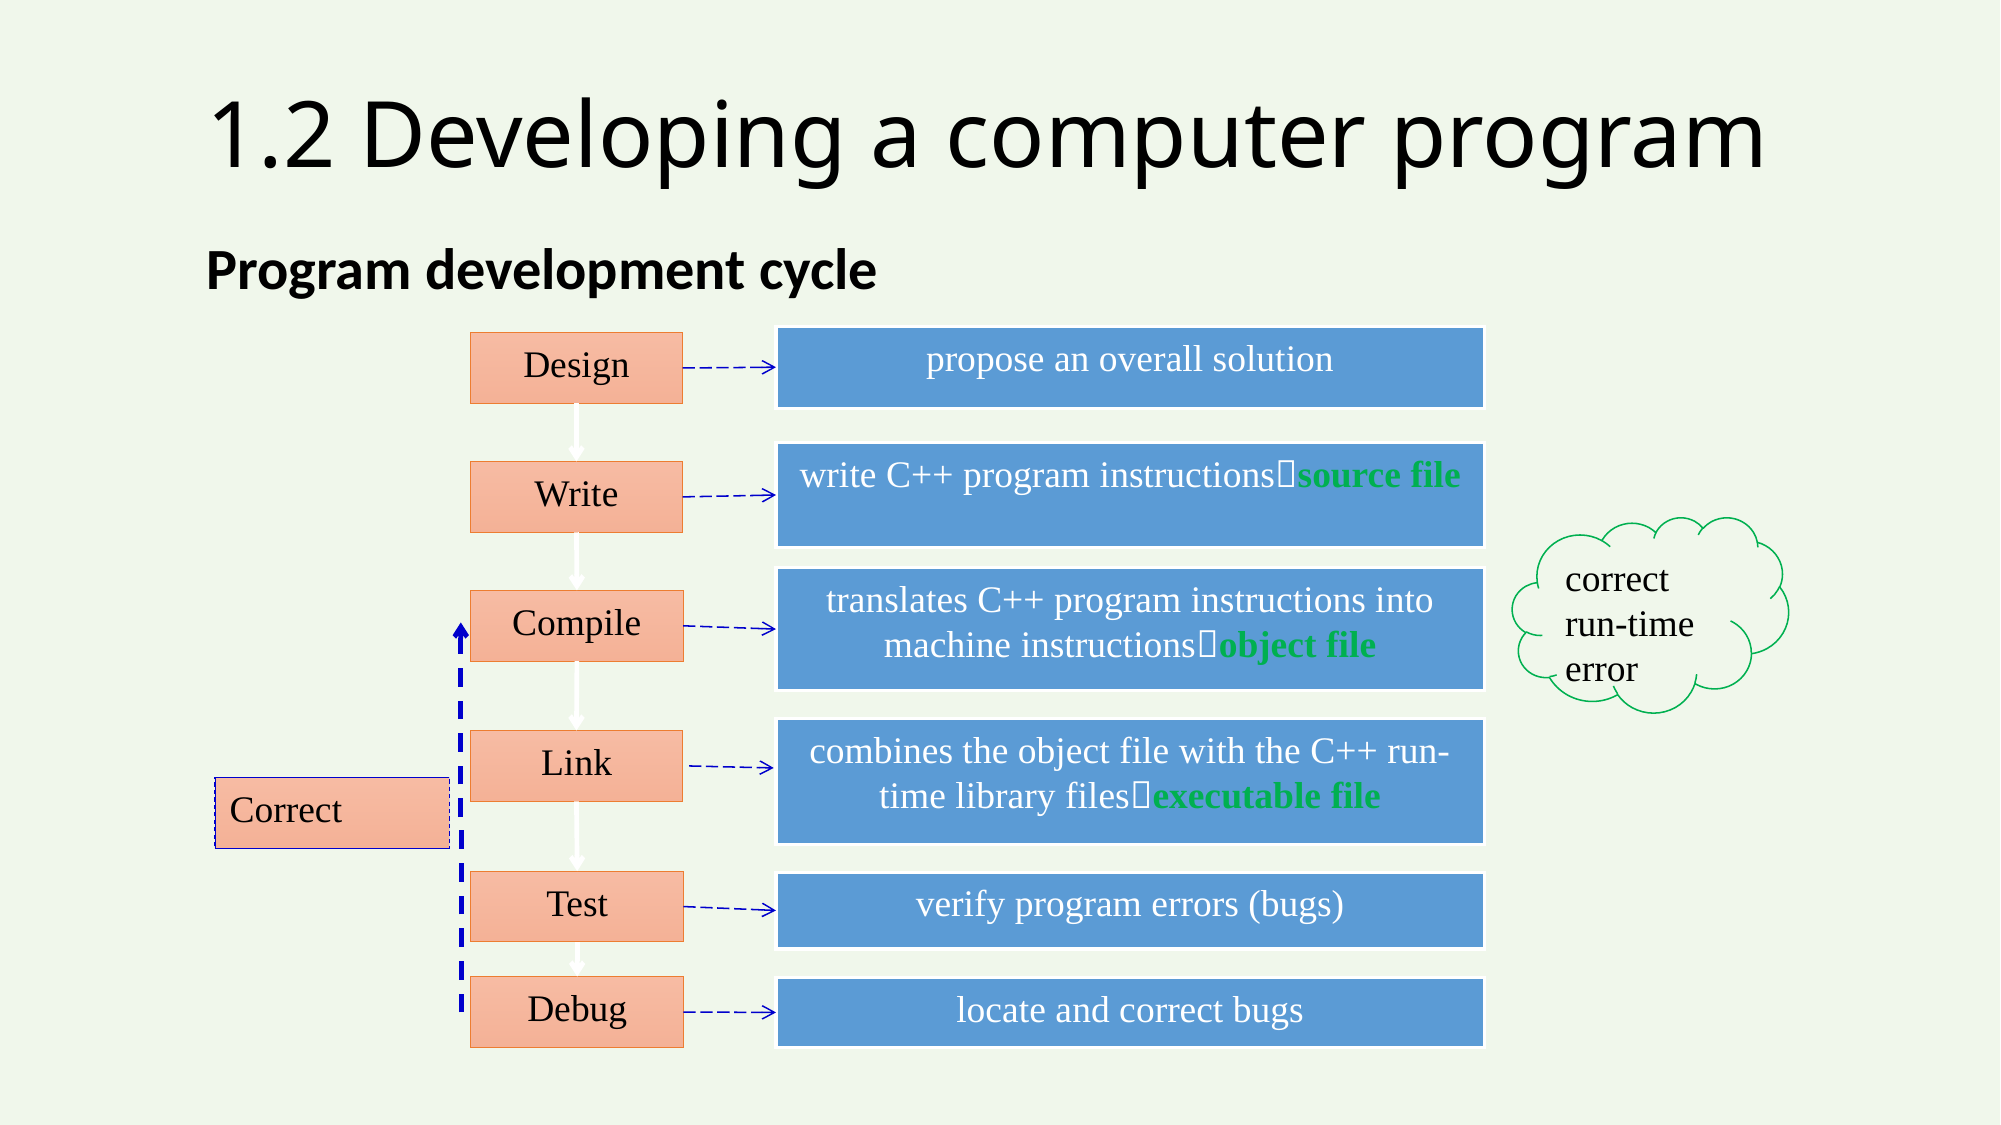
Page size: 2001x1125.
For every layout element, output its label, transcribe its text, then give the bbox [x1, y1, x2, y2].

text_box locate and correct bugs [774, 976, 1486, 1049]
text_box Debug [470, 976, 684, 1048]
text_box Write [470, 461, 683, 533]
text_box Compile [470, 590, 684, 662]
title 1.2 Developing a computer program [191, 44, 1809, 232]
text_box correct run-time error [1512, 517, 1789, 714]
text_box write C++ program instructionssource file [774, 441, 1486, 549]
text_box Link [470, 730, 683, 802]
text_box verify program errors (bugs) [774, 871, 1486, 951]
text_box combines the object file with the C++ run-time library filesexecutable file [774, 717, 1486, 846]
list Program development cycle [191, 231, 1732, 1032]
text_box Correct [214, 777, 450, 849]
text_box Test [470, 871, 684, 942]
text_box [683, 906, 776, 911]
text_box Design [470, 332, 683, 404]
text_box translates C++ program instructions into machine instructionsobject file [774, 566, 1486, 692]
text_box propose an overall solution [774, 325, 1486, 410]
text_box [683, 625, 777, 630]
